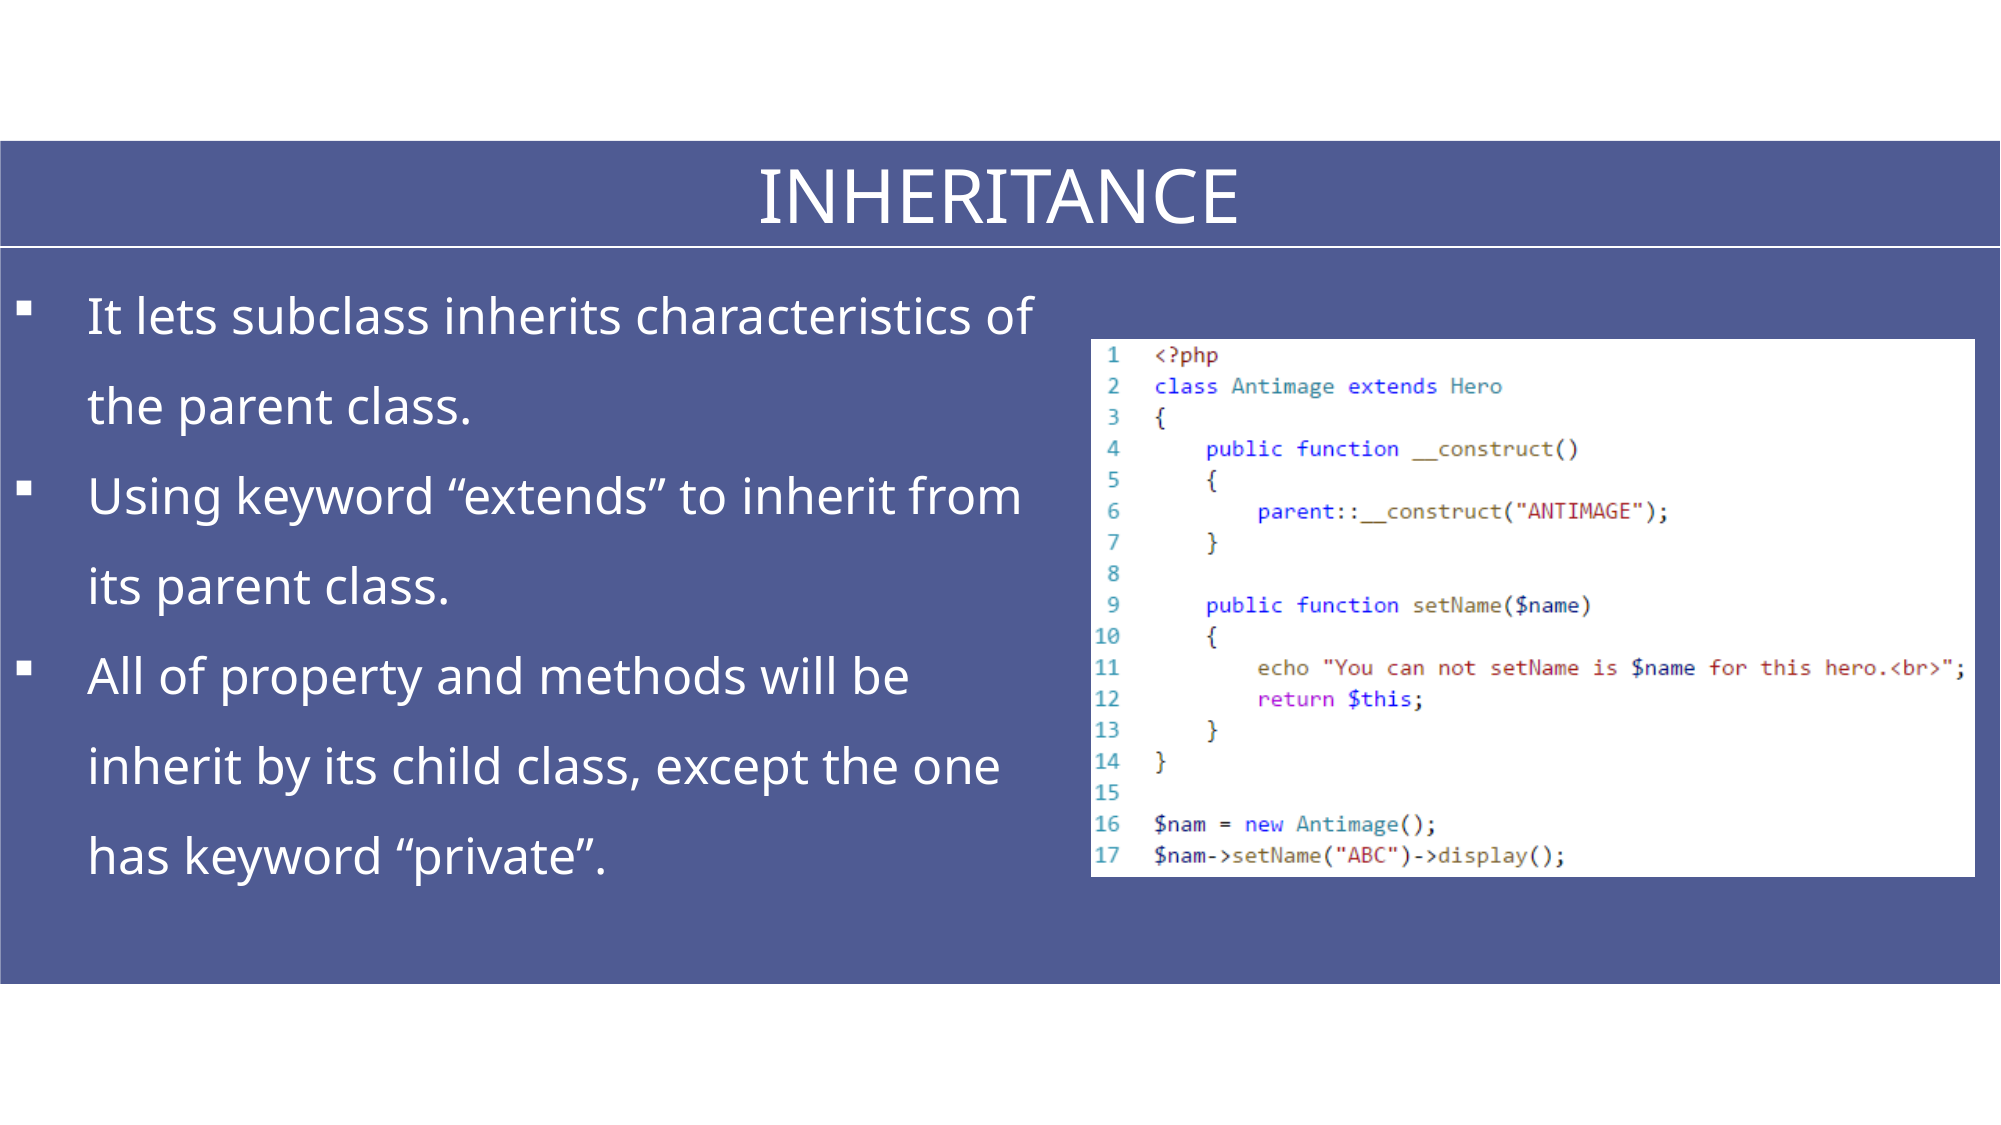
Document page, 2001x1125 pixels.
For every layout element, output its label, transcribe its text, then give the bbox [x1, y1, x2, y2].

text_box It lets subclass inherits characteristics of the parent class. Using keyword “extends” to inherit from its parent class. All of property and methods will be inherit by its child class, except the one has keyword “private”. [0, 248, 1077, 892]
text_box [0, 248, 2000, 985]
text_box [0, 140, 743, 246]
text_box INHERITANCE [743, 140, 1257, 246]
text_box [1257, 140, 2000, 246]
picture [1091, 339, 1975, 878]
